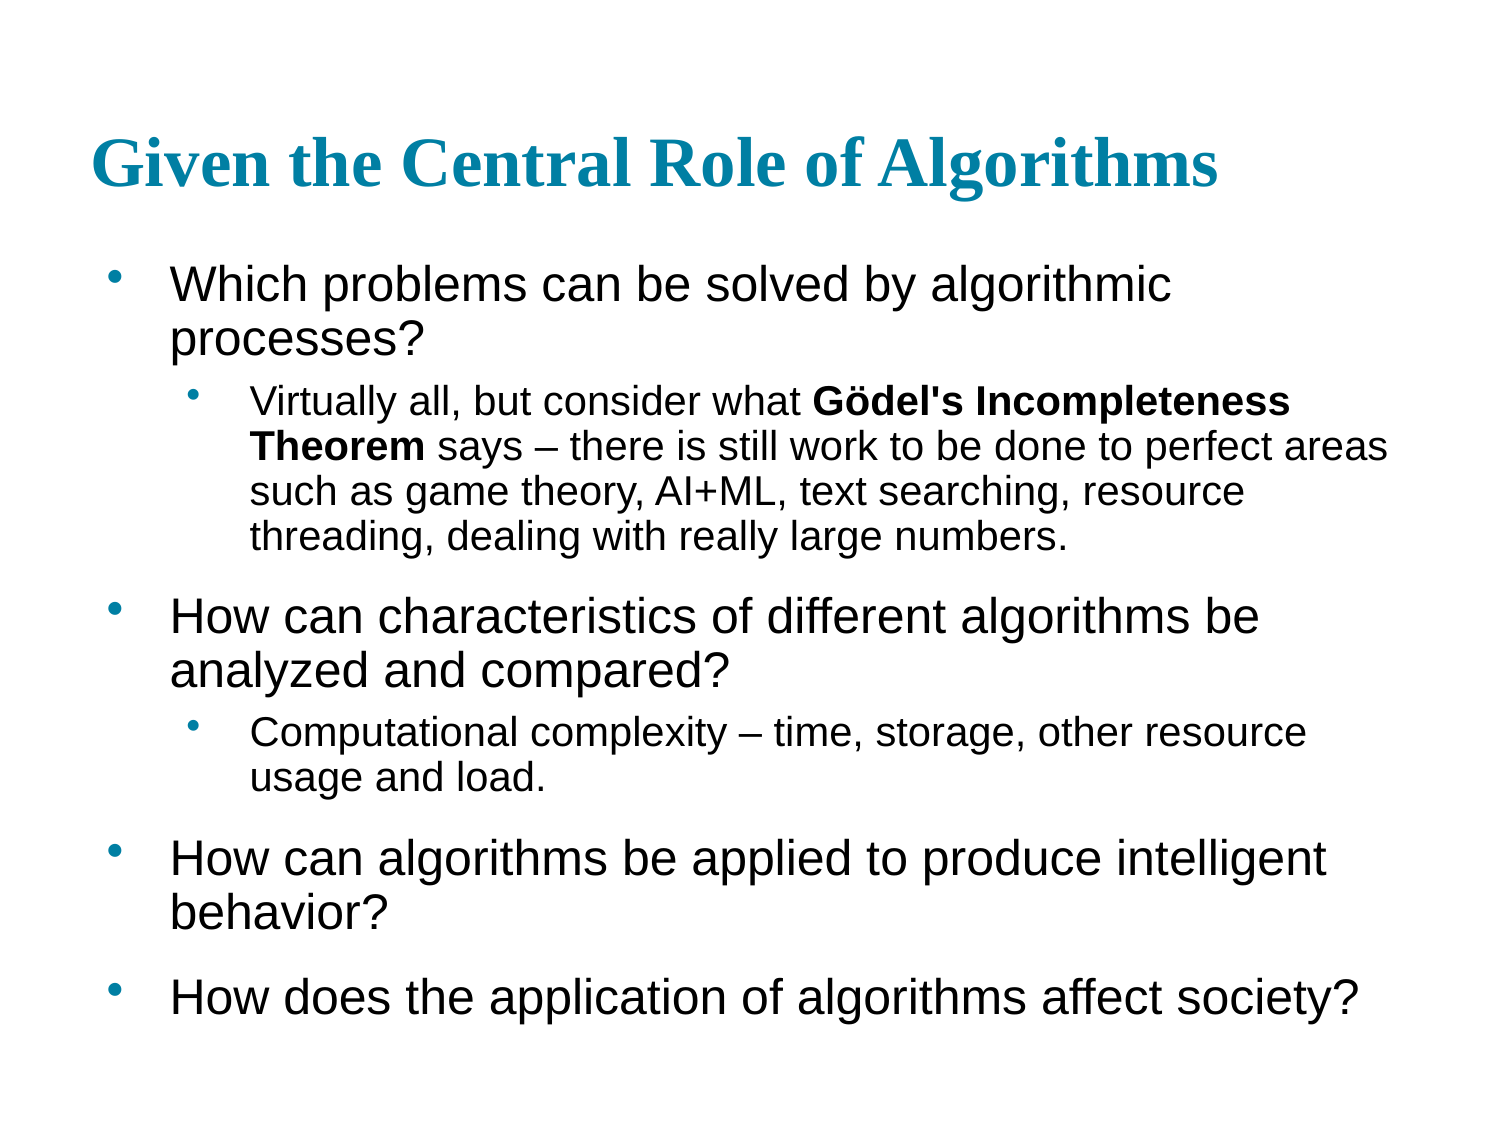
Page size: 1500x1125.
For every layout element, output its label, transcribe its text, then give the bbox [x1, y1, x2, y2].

title Given the Central Role of Algorithms [75, 35, 1425, 216]
list Which problems can be solved by algorithmic processes? Virtually all, but consider what Gödel's Incompleteness Theorem says – there is still work to be done to perfect areas such as game theory, AI+ML, text searching, resource threading, dealing with really large numbers. How can characteristics of different algorithms be analyzed and compared? Computational complexity – time, storage, other resource usage and load. How can algorithms be applied to produce intelligent behavior? How does the application of algorithms affect society? [75, 243, 1425, 987]
